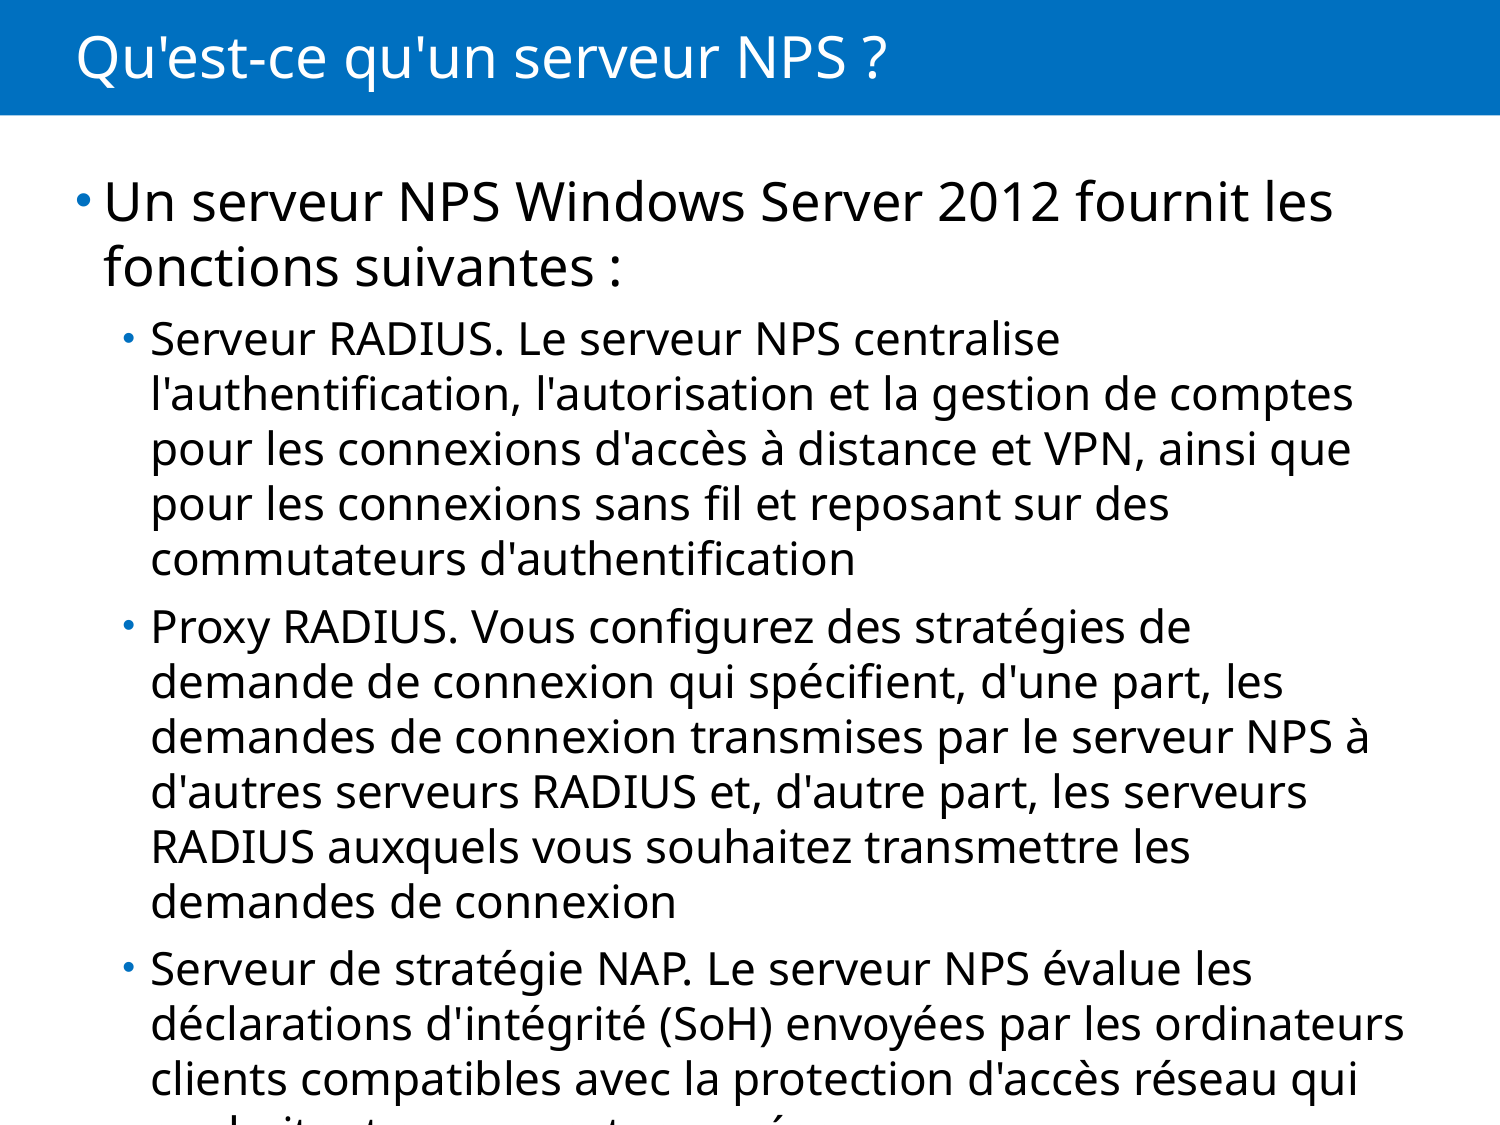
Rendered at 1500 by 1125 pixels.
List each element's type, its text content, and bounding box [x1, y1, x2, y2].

title Qu'est-ce qu'un serveur NPS ? [75, 0, 1351, 122]
text_box Un serveur NPS Windows Server 2012 fournit les fonctions suivantes : Serveur RADIUS. Le serveur NPS centralise l'authentification, l'autorisation et la gestion de comptes pour les connexions d'accès à distance et VPN, ainsi que pour les connexions sans fil et reposant sur des commutateurs d'authentification Proxy RADIUS. Vous configurez des stratégies de demande de connexion qui spécifient, d'une part, les demandes de connexion transmises par le serveur NPS à d'autres serveurs RADIUS et, d'autre part, les serveurs RADIUS auxquels vous souhaitez transmettre les demandes de connexion Serveur de stratégie NAP. Le serveur NPS évalue les déclarations d'intégrité (SoH) envoyées par les ordinateurs clients compatibles avec la protection d'accès réseau qui souhaitent se connecter au réseau [75, 167, 1408, 1012]
